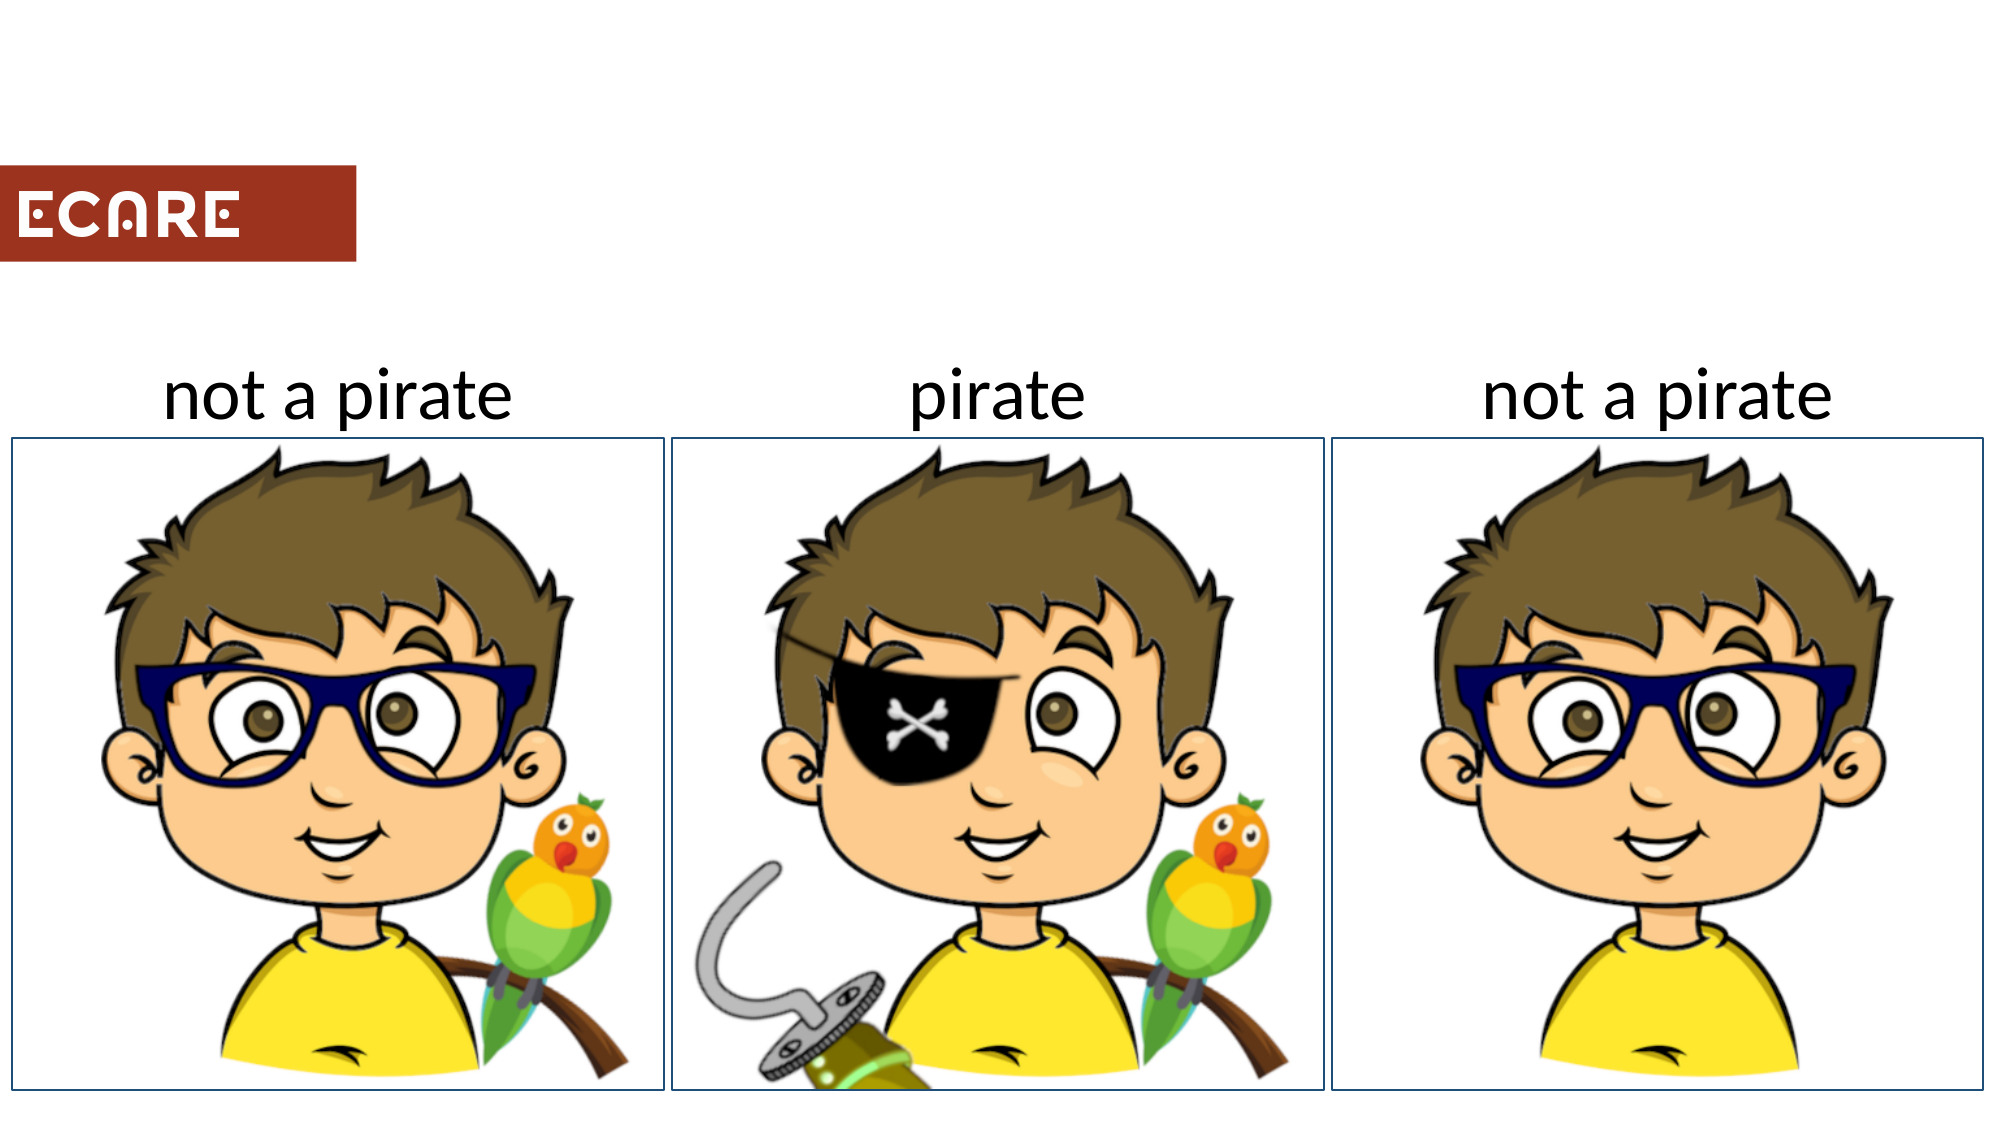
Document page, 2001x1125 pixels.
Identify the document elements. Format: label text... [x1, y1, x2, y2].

text_box [0, 165, 357, 262]
picture [1332, 439, 1983, 1089]
picture [19, 191, 239, 237]
text_box not a pirate [13, 337, 663, 437]
text_box pirate [673, 337, 1323, 437]
picture [13, 439, 663, 1089]
picture [673, 439, 1323, 1089]
text_box not a pirate [1332, 337, 1983, 437]
